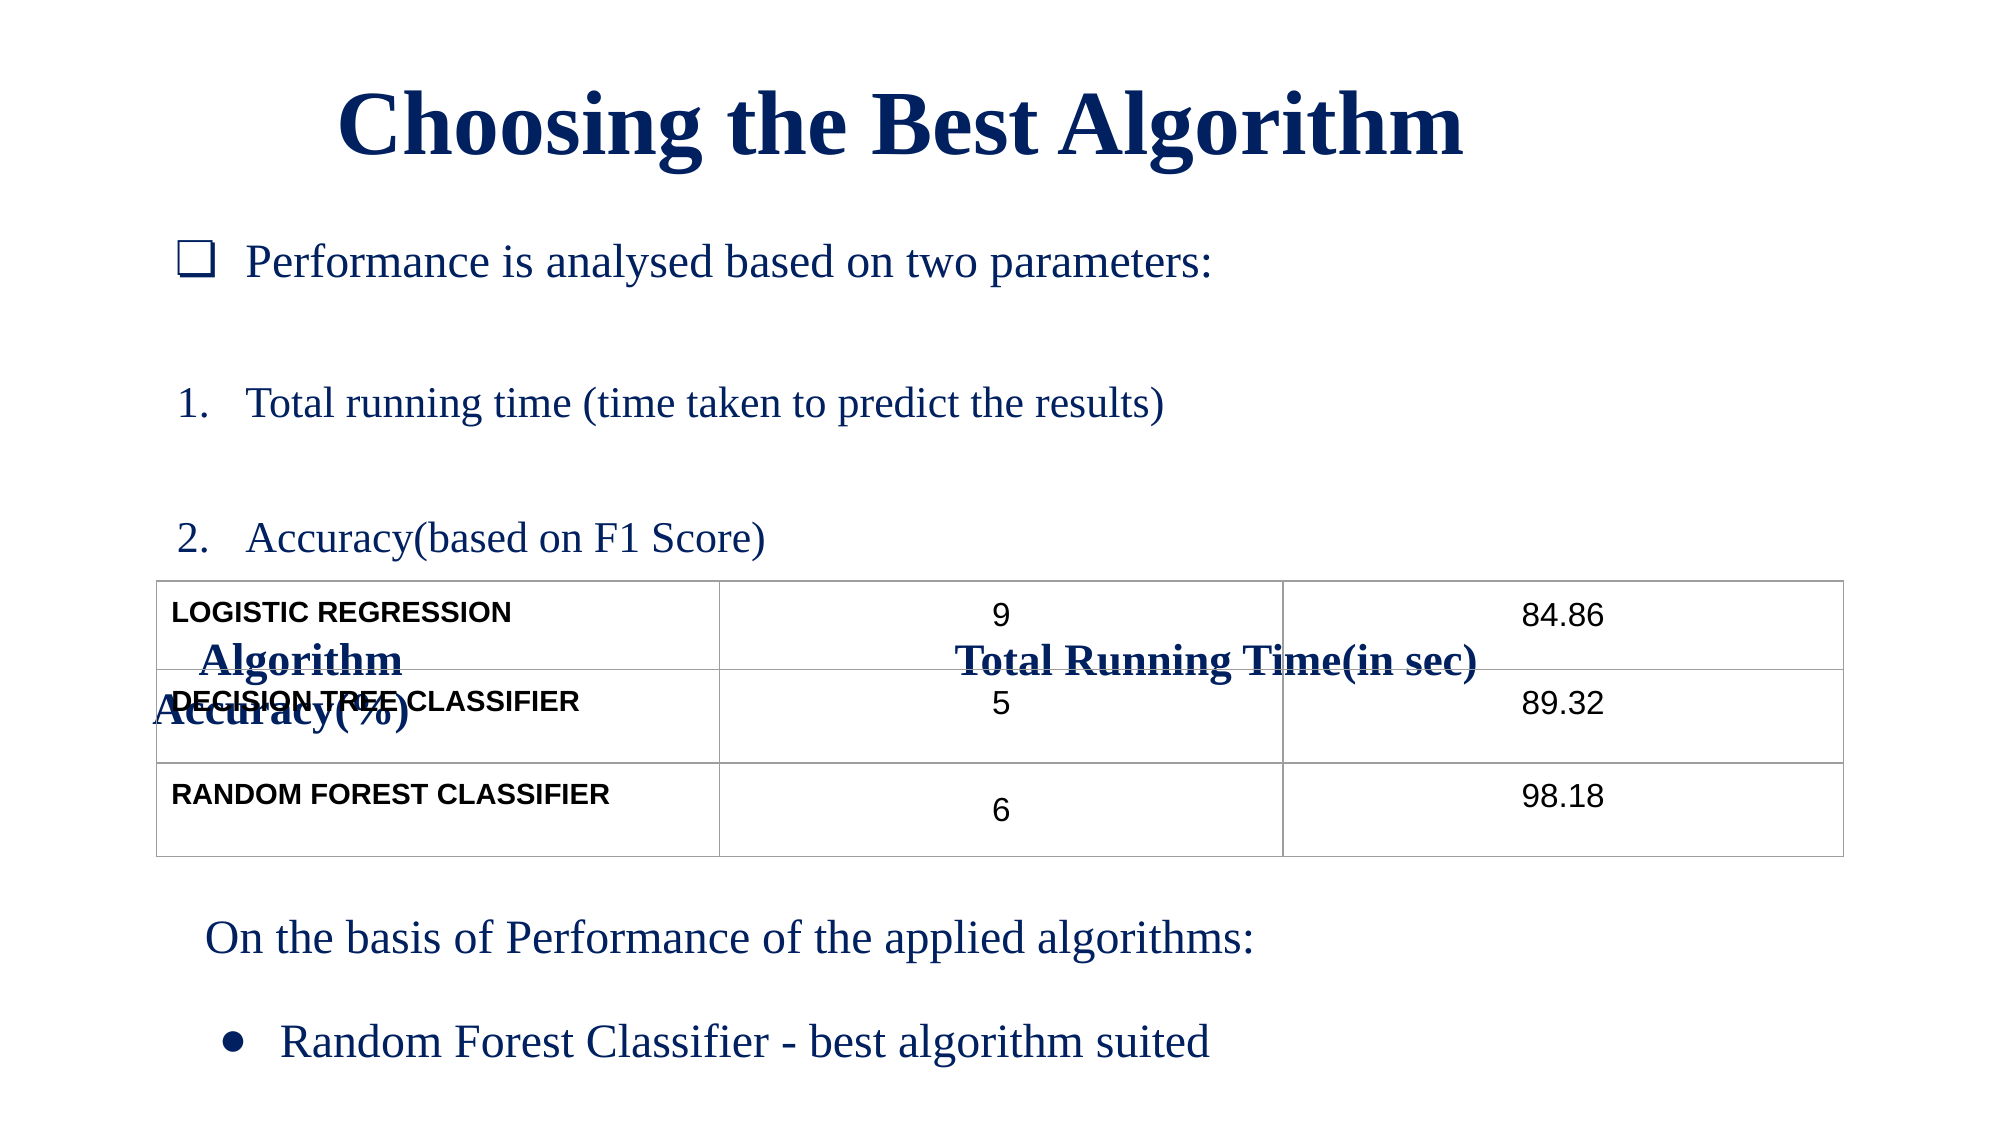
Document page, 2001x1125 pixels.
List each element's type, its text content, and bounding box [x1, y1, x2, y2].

table_cell RANDOM FOREST CLASSIFIER [157, 764, 719, 856]
table_header 9 [720, 582, 1282, 669]
title Choosing the Best Algorithm [137, 59, 1863, 190]
text_box On the basis of Performance of the applied algorithms: Random Forest Classifier - best algorithm suited [189, 897, 1834, 1125]
table_cell 5 [720, 670, 1282, 762]
list Performance is analysed based on two parameters: Total running time (time taken to predict the results) Accuracy(based on F1 Score) Algorithm Total Running Time(in sec) Accuracy(%) [137, 228, 1863, 745]
table_cell DECISION TREE CLASSIFIER [157, 670, 719, 762]
table_cell 6 [720, 764, 1282, 856]
table_cell 98.18 [1284, 764, 1843, 856]
table_header LOGISTIC REGRESSION [157, 582, 719, 669]
table_header 84.86 [1284, 582, 1843, 669]
table_cell 89.32 [1284, 670, 1843, 762]
